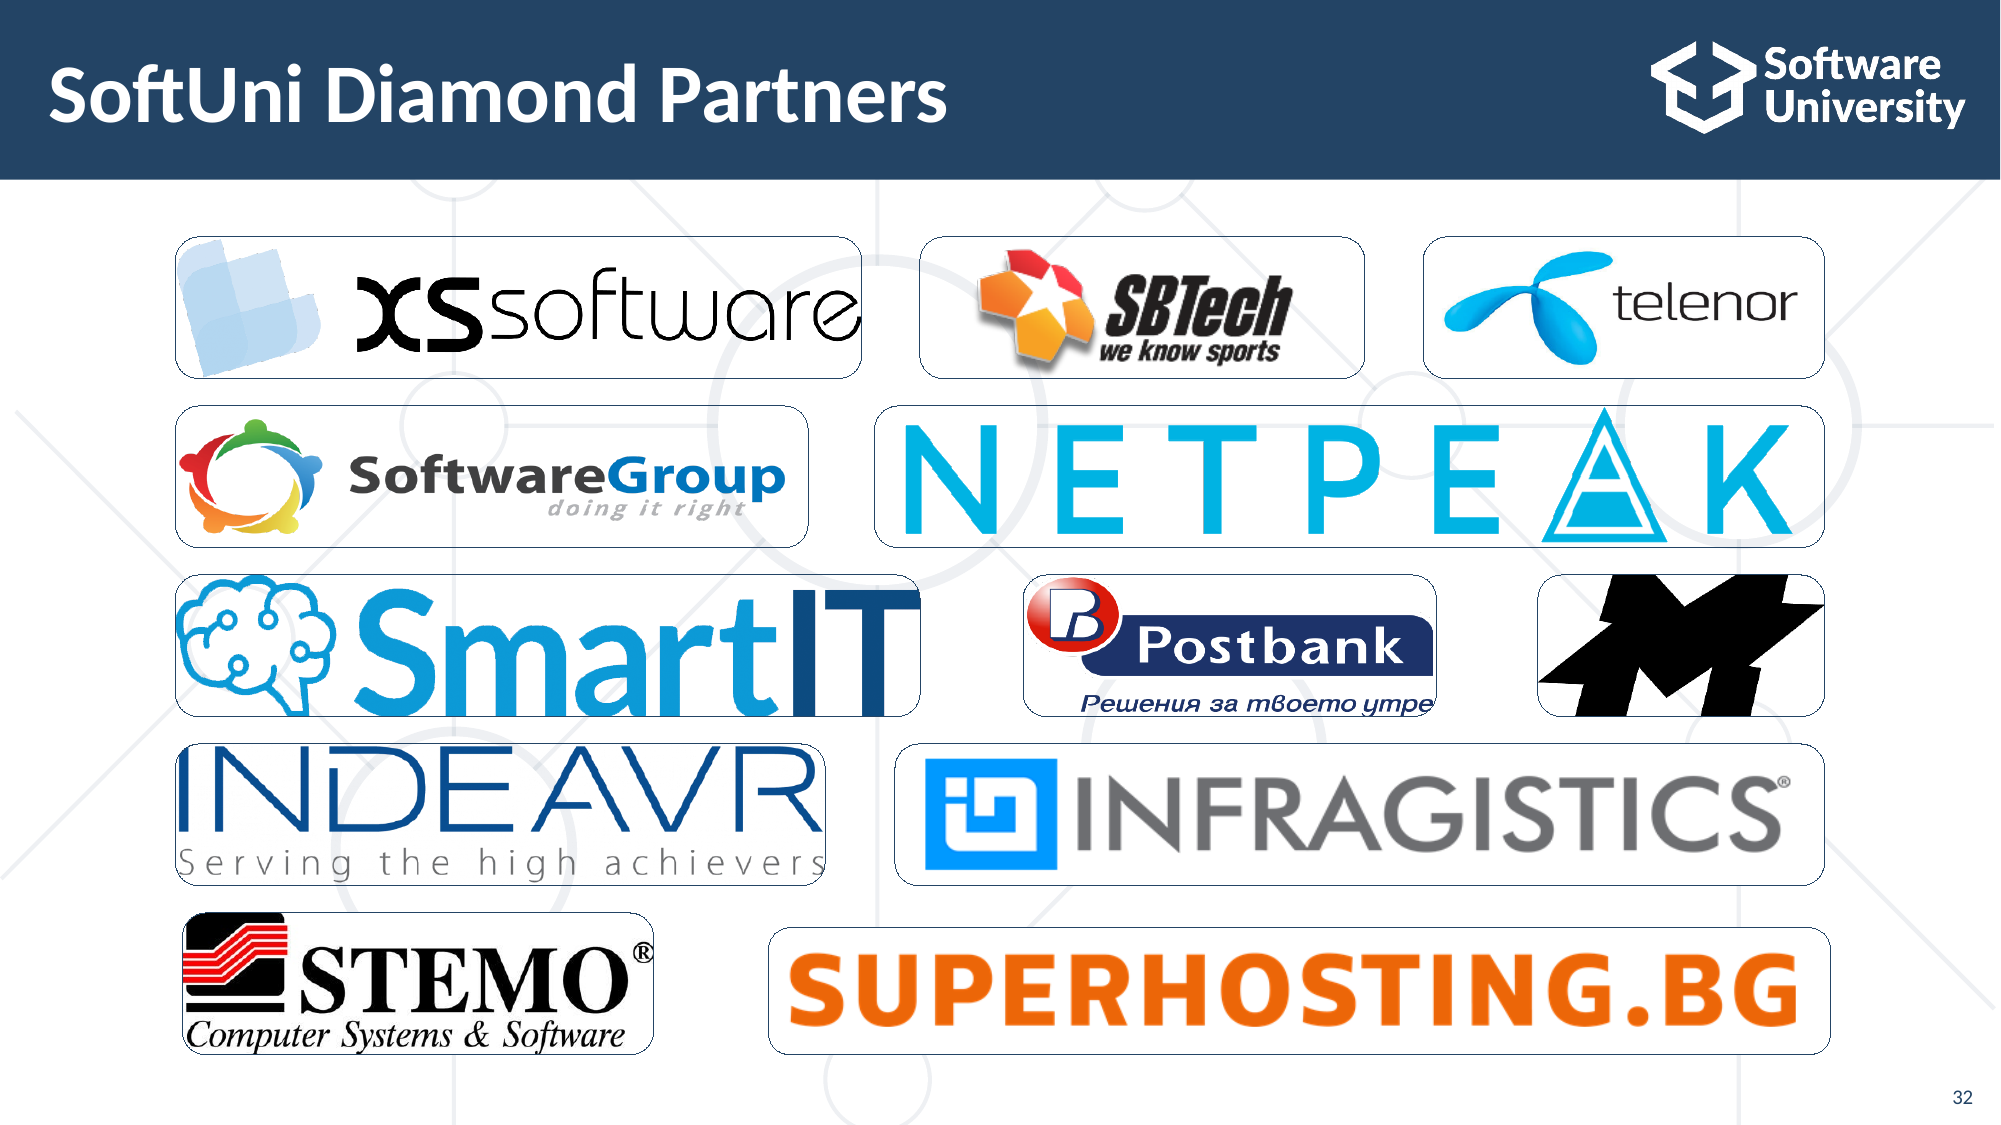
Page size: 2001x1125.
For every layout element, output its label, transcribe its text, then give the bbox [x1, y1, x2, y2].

picture [175, 631, 287, 717]
picture [223, 615, 232, 625]
title SoftUni Diamond Partners [31, 16, 1625, 162]
picture [517, 642, 545, 717]
picture [234, 661, 243, 670]
picture [611, 706, 634, 717]
picture [919, 236, 1366, 379]
picture [1022, 574, 1437, 717]
picture [182, 912, 654, 1055]
picture [894, 743, 1825, 886]
picture [175, 405, 809, 548]
picture [467, 642, 495, 717]
picture [175, 574, 250, 616]
picture [175, 236, 862, 379]
picture [768, 927, 1831, 1055]
picture [874, 405, 1825, 548]
picture [175, 743, 826, 886]
slide_number 32 [1927, 1067, 1989, 1117]
picture [263, 574, 921, 717]
picture [1422, 236, 1825, 379]
picture [295, 647, 305, 656]
picture [1651, 41, 1966, 134]
picture [184, 585, 329, 710]
picture [595, 678, 626, 702]
picture [264, 615, 273, 625]
picture [1537, 574, 1825, 717]
